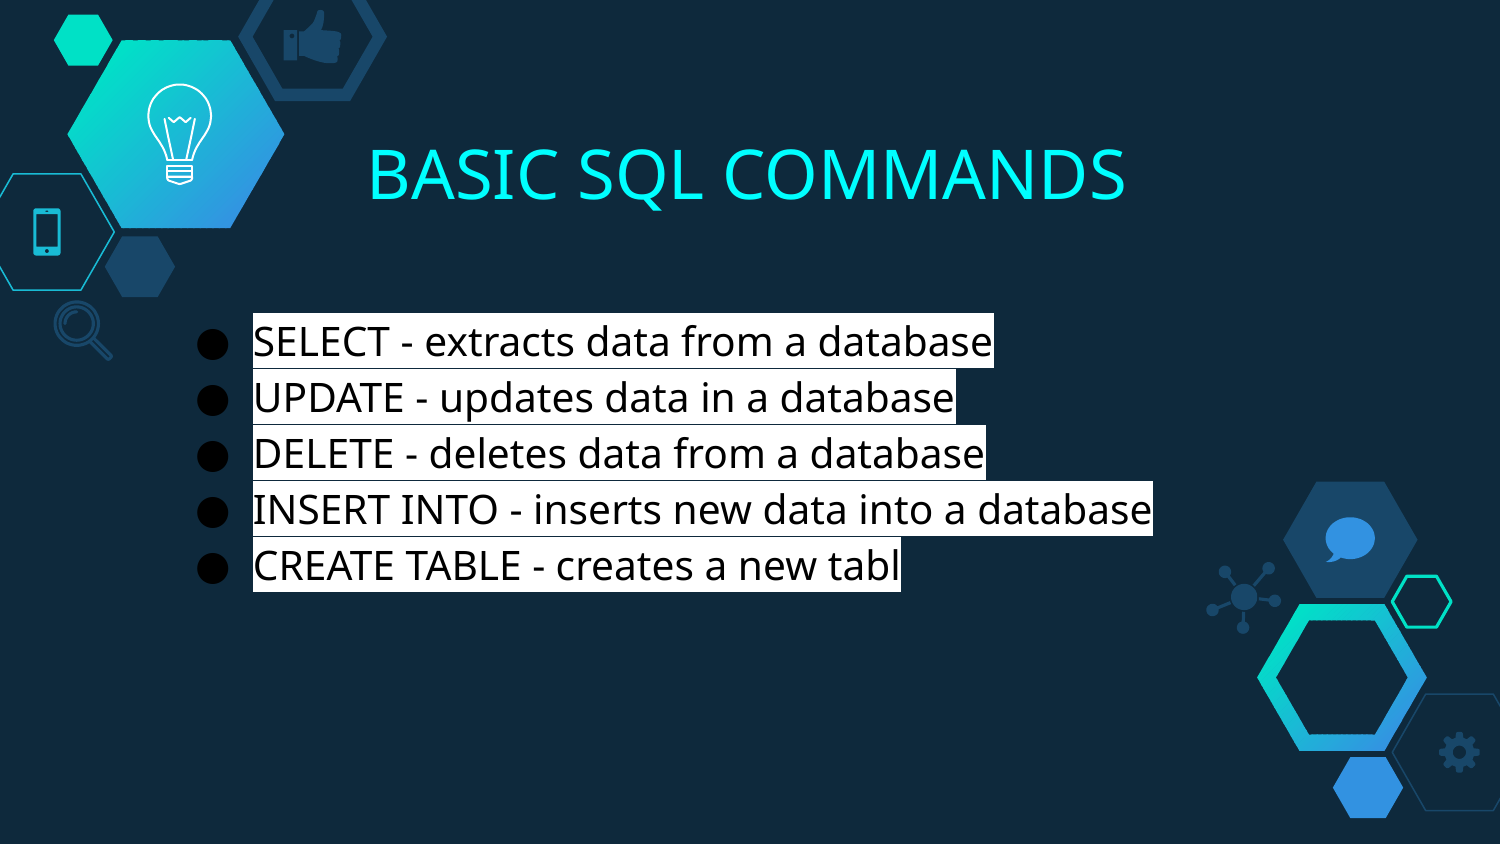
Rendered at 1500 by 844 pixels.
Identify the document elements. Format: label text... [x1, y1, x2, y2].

text_box BASIC SQL COMMANDS [351, 115, 1183, 264]
list SELECT - extracts data from a database UPDATE - updates data in a database DELETE - deletes data from a database INSERT INTO - inserts new data into a database CREATE TABLE - creates a new tabl [162, 293, 1500, 379]
